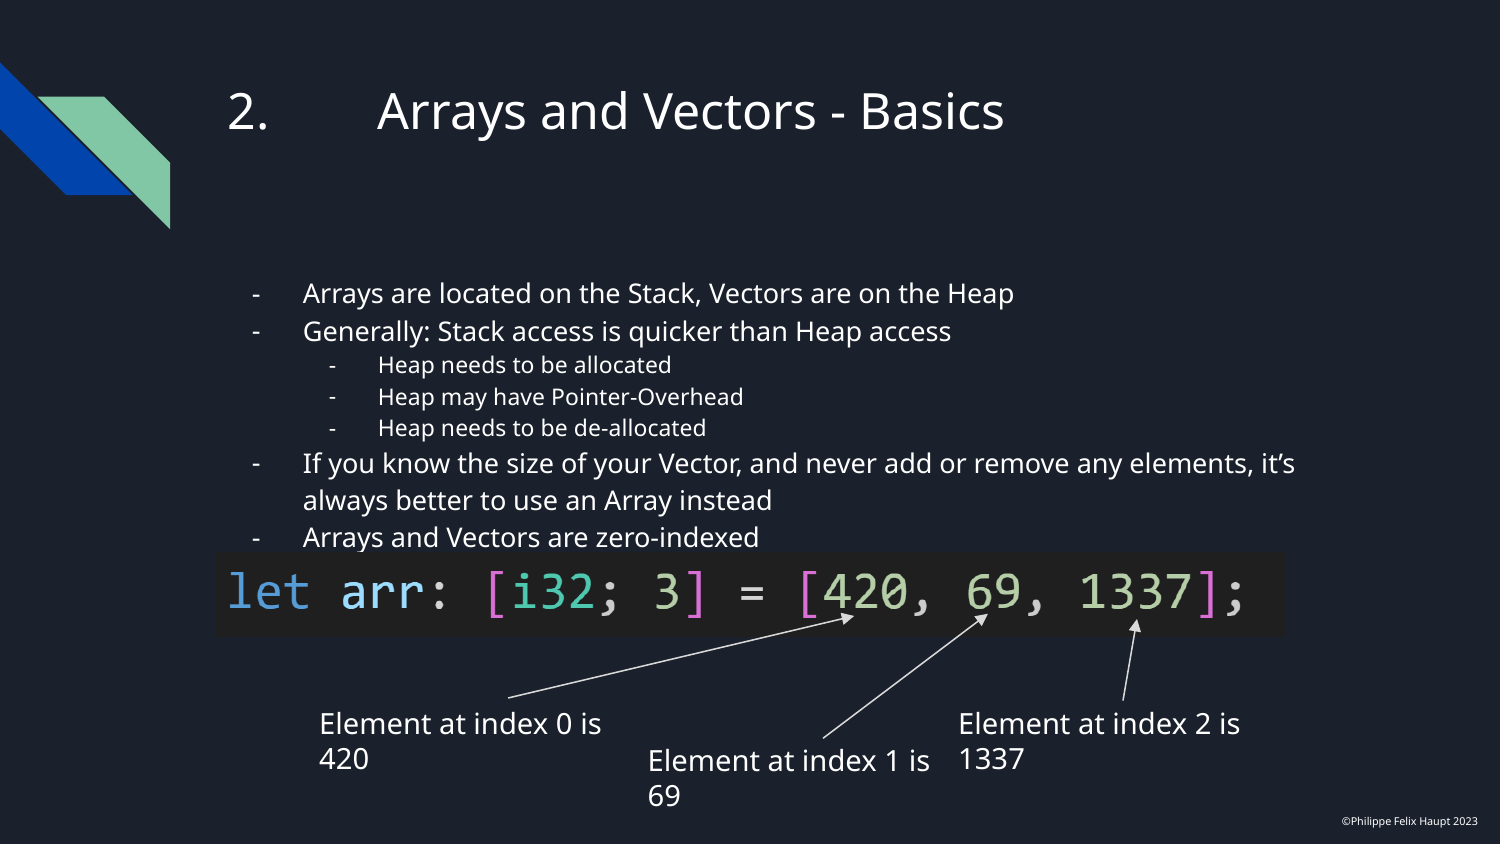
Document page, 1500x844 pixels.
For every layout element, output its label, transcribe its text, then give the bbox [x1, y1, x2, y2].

subtitle ©Philippe Felix Haupt 2023 [1326, 801, 1500, 844]
text_box Element at index 2 is 1337 [943, 690, 1317, 791]
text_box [1122, 618, 1138, 701]
title 2. Arrays and Vectors - Basics [212, 64, 1368, 215]
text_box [822, 613, 989, 739]
text_box Element at index 1 is 69 [632, 727, 972, 828]
picture [215, 552, 1285, 637]
list Arrays are located on the Stack, Vectors are on the Heap Generally: Stack access is quicker than Heap access Heap needs to be allocated Heap may have Pointer-Overhead Heap needs to be de-allocated If you know the size of your Vector, and never add or remove any elements, it’s always better to use an Array instead Arrays and Vectors are zero-indexed [212, 257, 1368, 716]
text_box Element at index 0 is 420 [304, 690, 661, 791]
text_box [507, 615, 819, 699]
